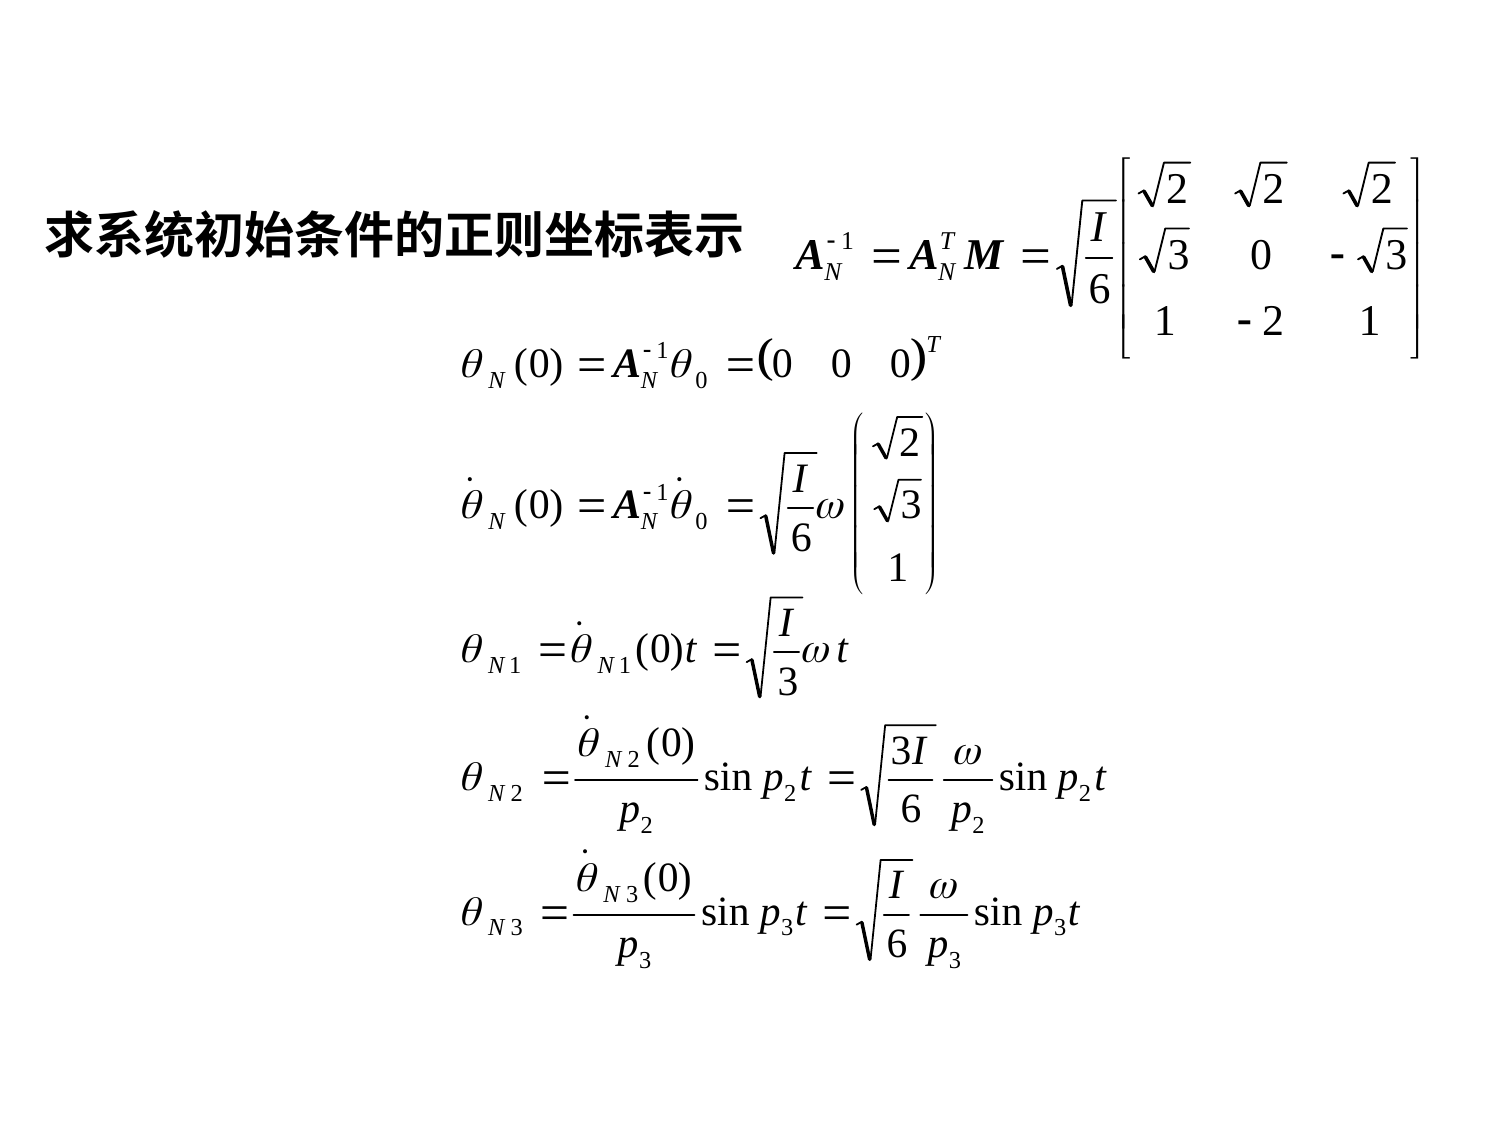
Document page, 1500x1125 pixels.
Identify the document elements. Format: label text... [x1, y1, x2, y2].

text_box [454, 585, 1117, 978]
text_box 求系统初始条件的正则坐标表示 [29, 196, 780, 272]
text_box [785, 148, 1434, 369]
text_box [454, 325, 951, 585]
